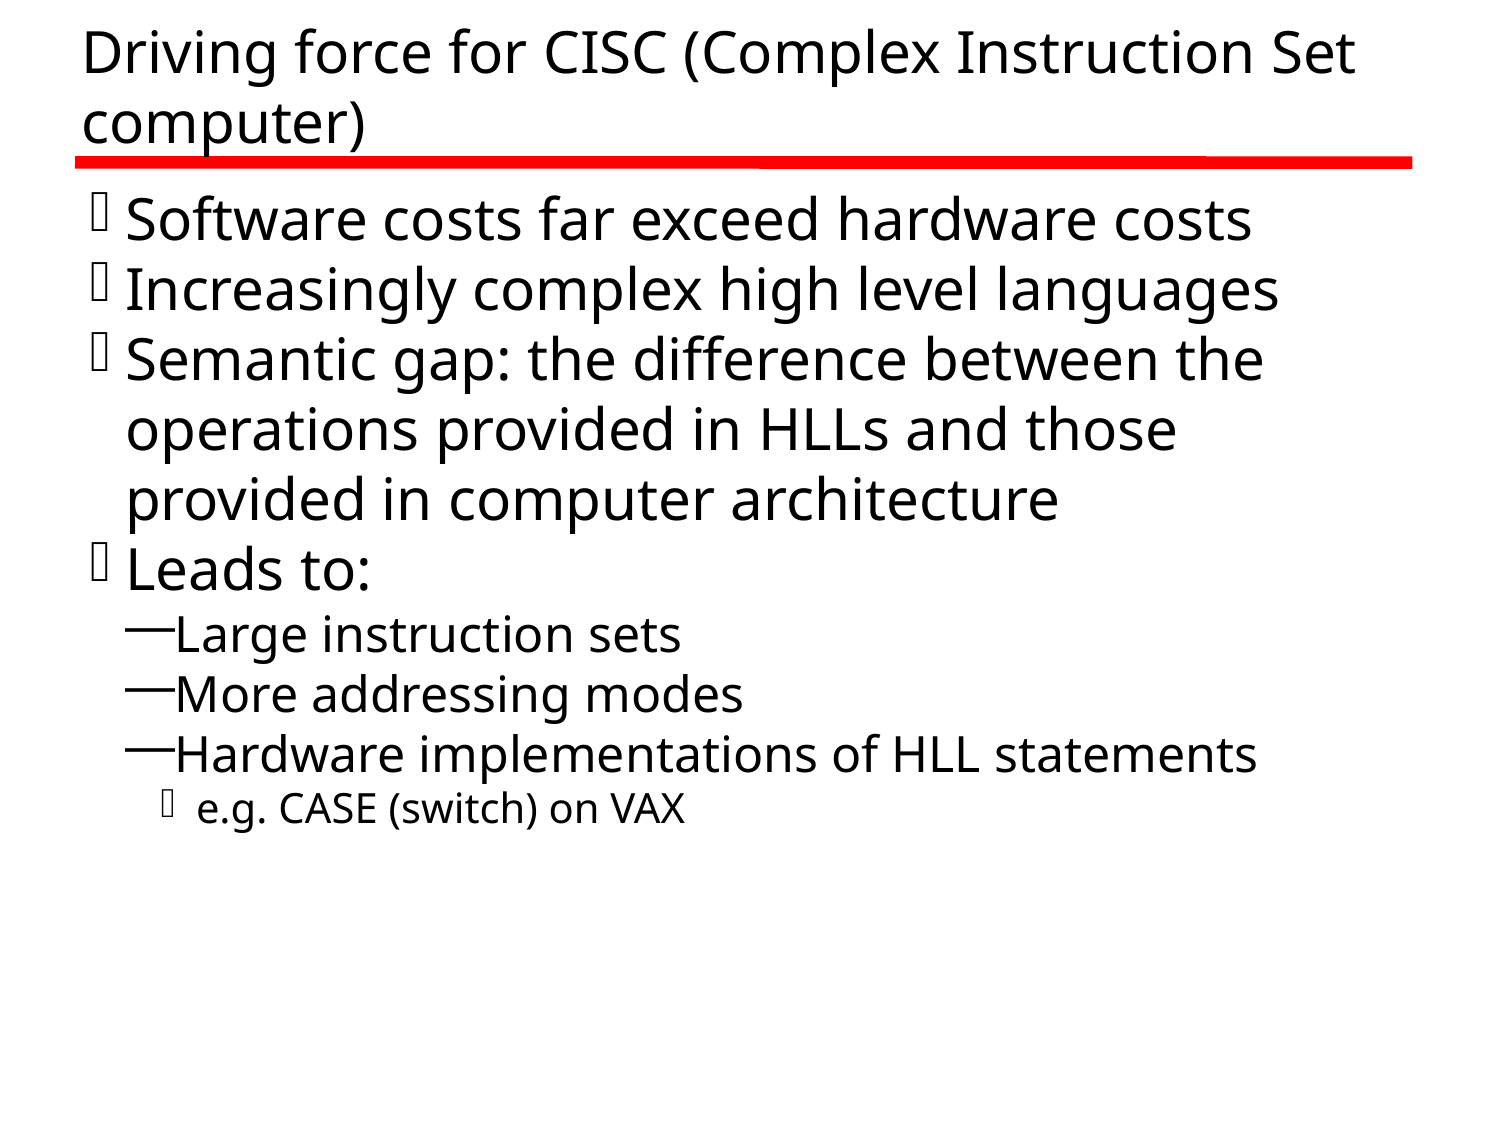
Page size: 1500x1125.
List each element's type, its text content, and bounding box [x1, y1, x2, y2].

text_box Software costs far exceed hardware costs Increasingly complex high level languages Semantic gap: the difference between the operations provided in HLLs and those provided in computer architecture Leads to: Large instruction sets More addressing modes Hardware implementations of HLL statements e.g. CASE (switch) on VAX [74, 174, 1417, 1100]
text_box Driving force for CISC (Complex Instruction Set computer) [66, 24, 1413, 163]
